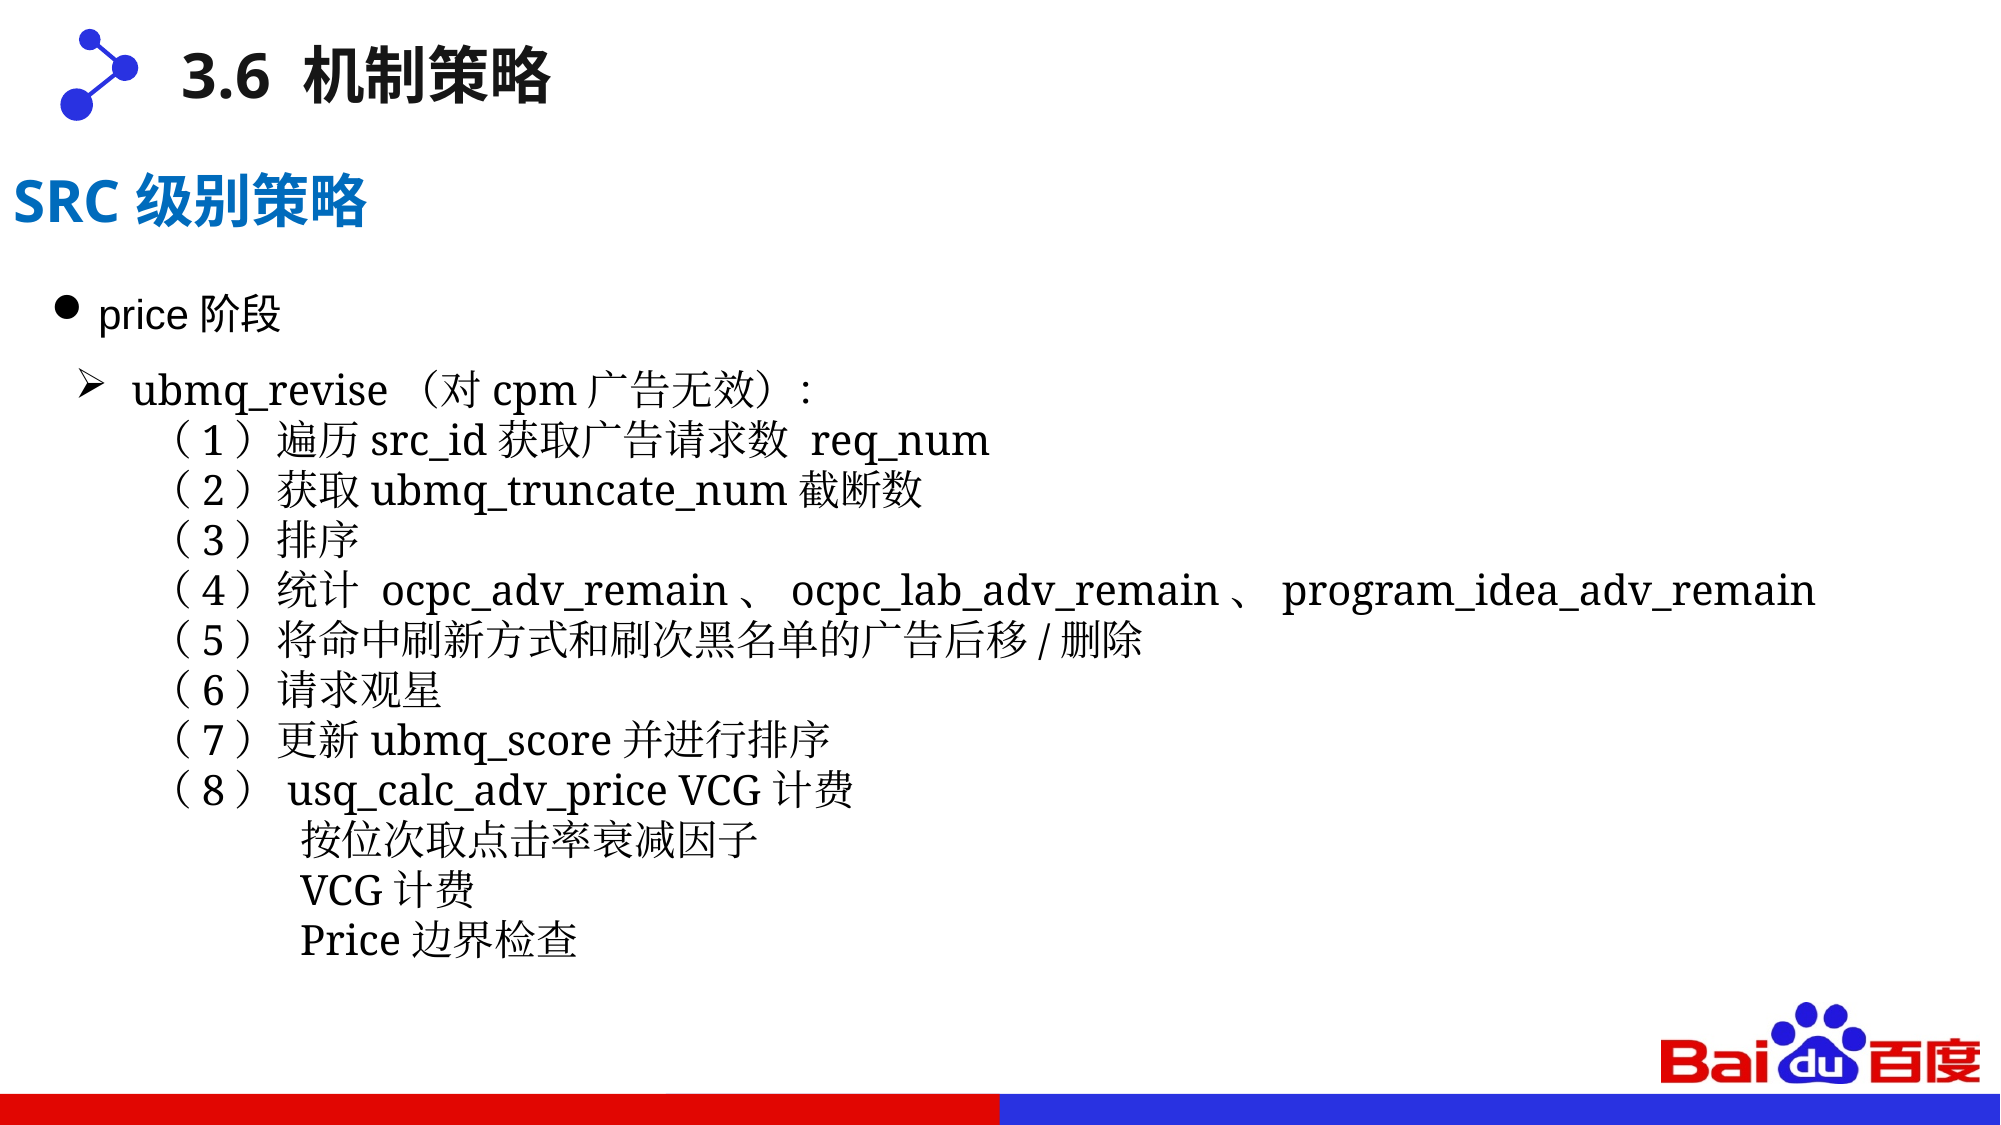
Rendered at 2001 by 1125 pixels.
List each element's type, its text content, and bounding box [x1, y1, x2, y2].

text_box SRC级别策略 [0, 156, 383, 242]
text_box price阶段 [36, 255, 1962, 346]
text_box ubmq_revise（对cpm广告无效）： （1）遍历src_id获取广告请求数 req_num （2）获取ubmq_truncate_num截断数 （3）排序 （4）统计 ocpc_adv_remain、ocpc_lab_adv_remain、program_idea_adv_remain （5）将命中刷新方式和刷次黑名单的广告后移/删除 （6）请求观星 （7）更新ubmq_score并进行排序 （8）usq_calc_adv_price VCG计费 按位次取点击率衰减因子 VCG计费 Price边界检查 [60, 341, 1994, 972]
picture [1661, 1002, 1980, 1084]
text_box [60, 28, 139, 121]
text_box 3.6 机制策略 [166, 28, 582, 119]
